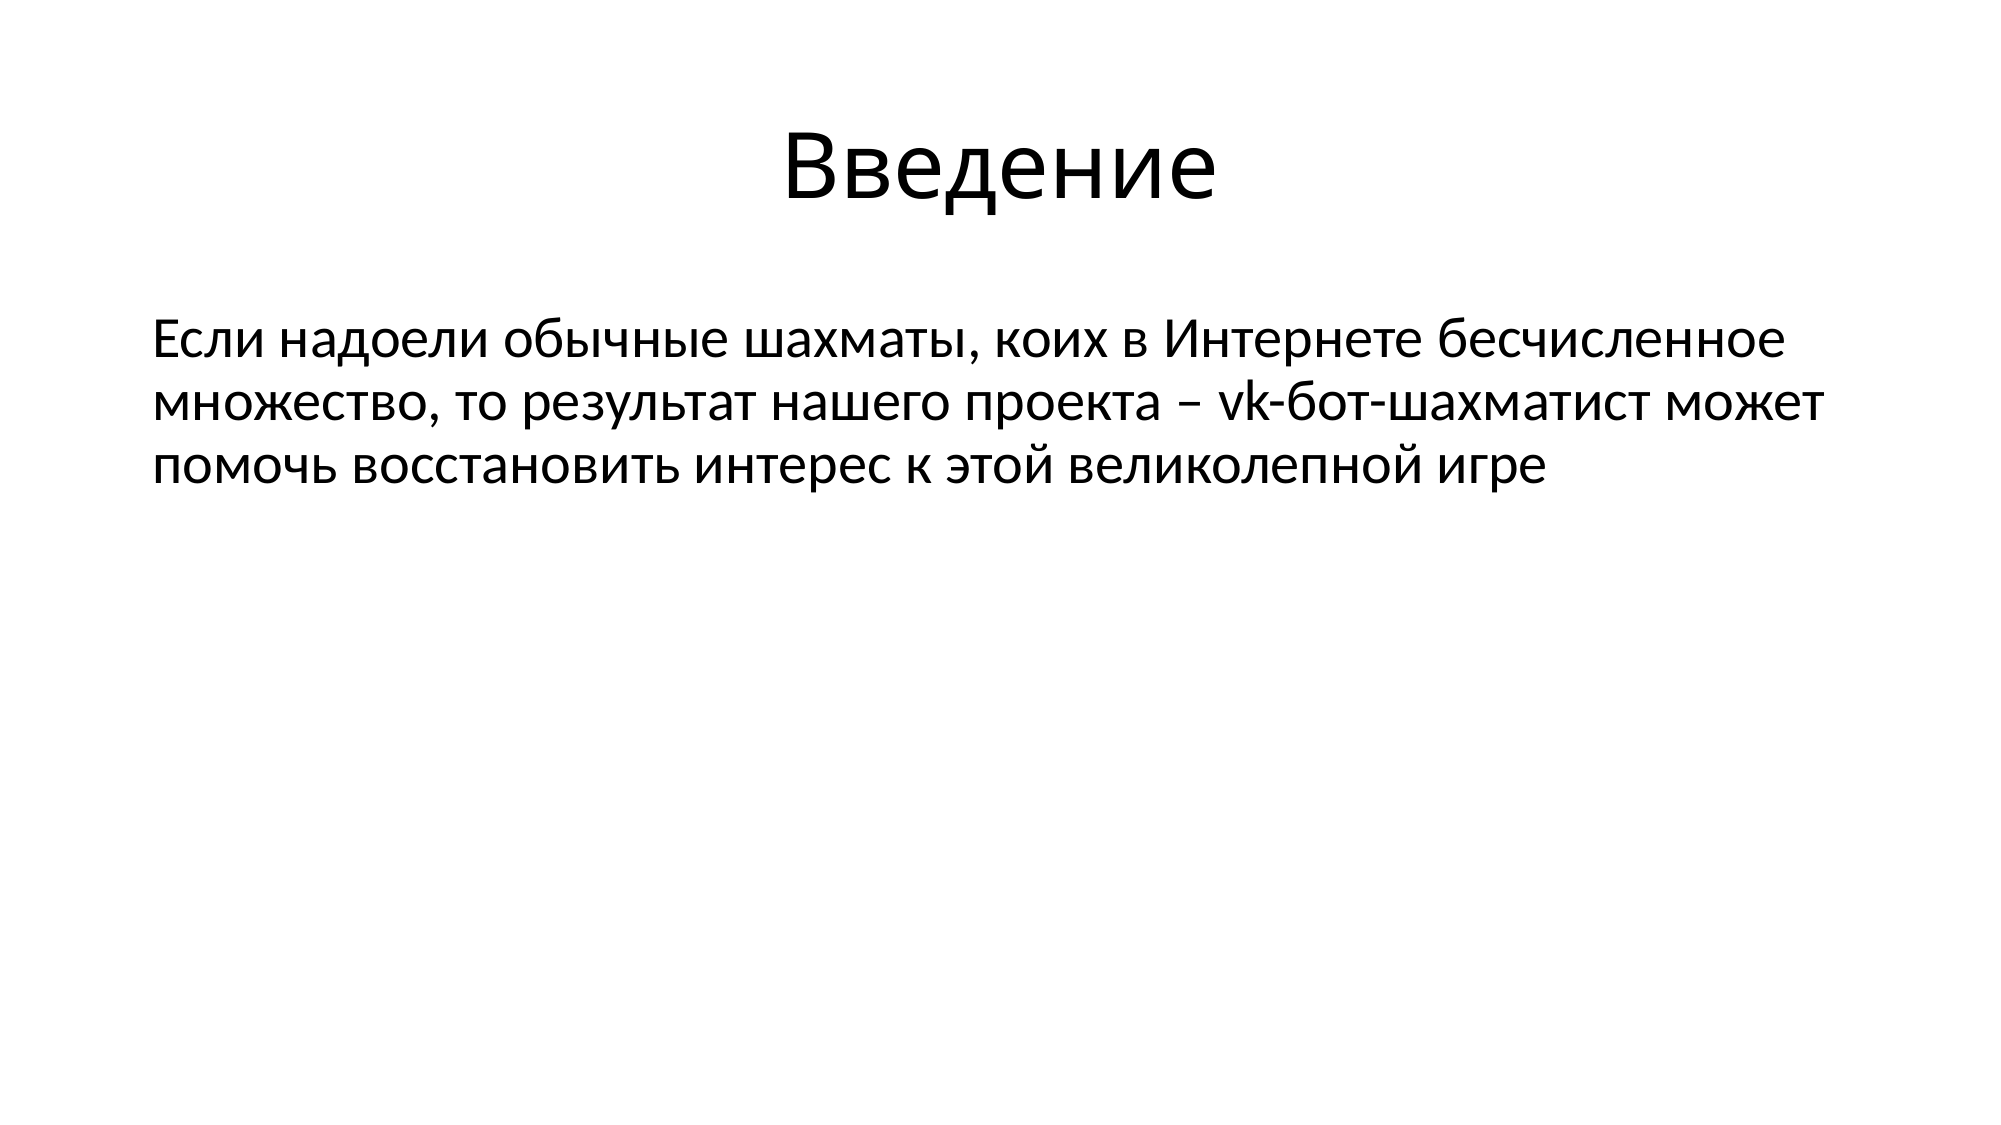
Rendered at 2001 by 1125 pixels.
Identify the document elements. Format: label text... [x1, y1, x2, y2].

title Введение [137, 59, 1863, 278]
list Если надоели обычные шахматы, коих в Интернете бесчисленное множество, то результат нашего проекта – vk-бот-шахматист может помочь восстановить интерес к этой великолепной игре [137, 299, 1863, 1014]
